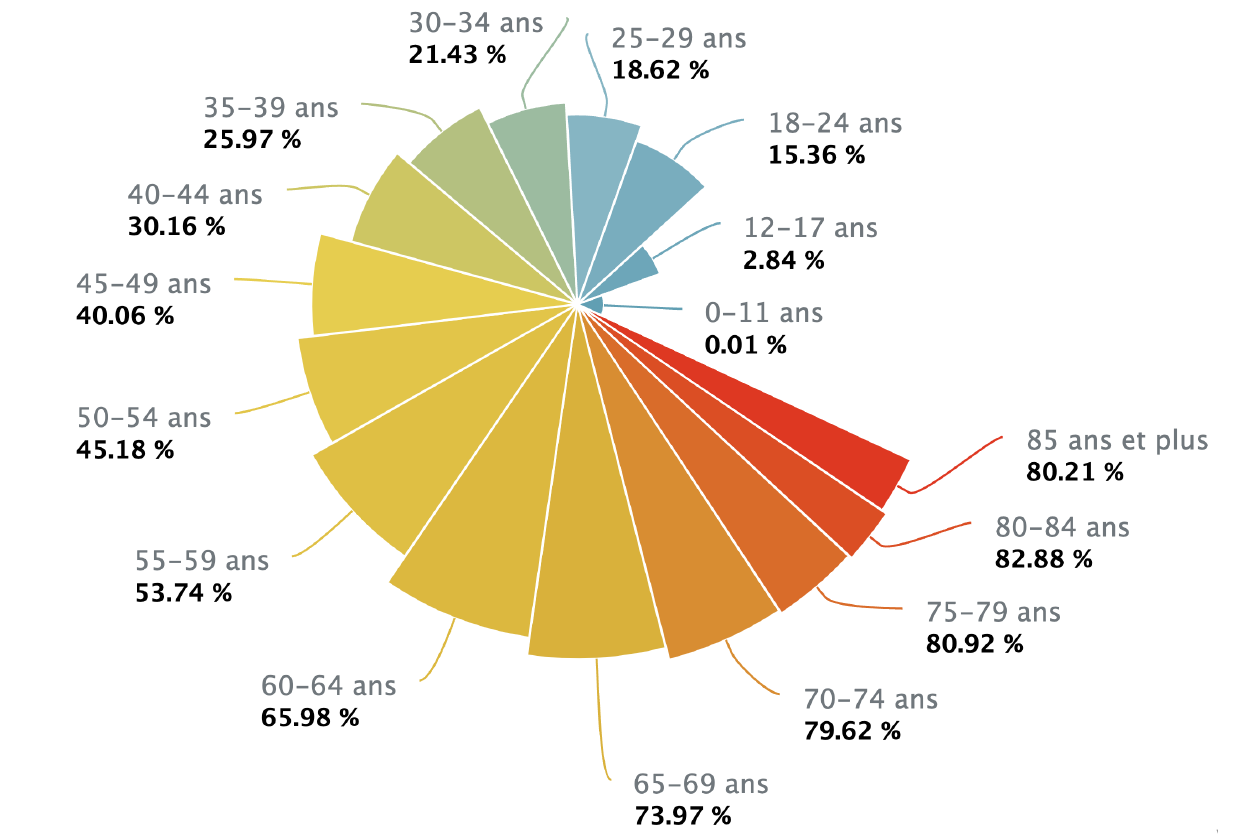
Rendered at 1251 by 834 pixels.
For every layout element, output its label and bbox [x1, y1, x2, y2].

text_box [0, 0, 1251, 834]
